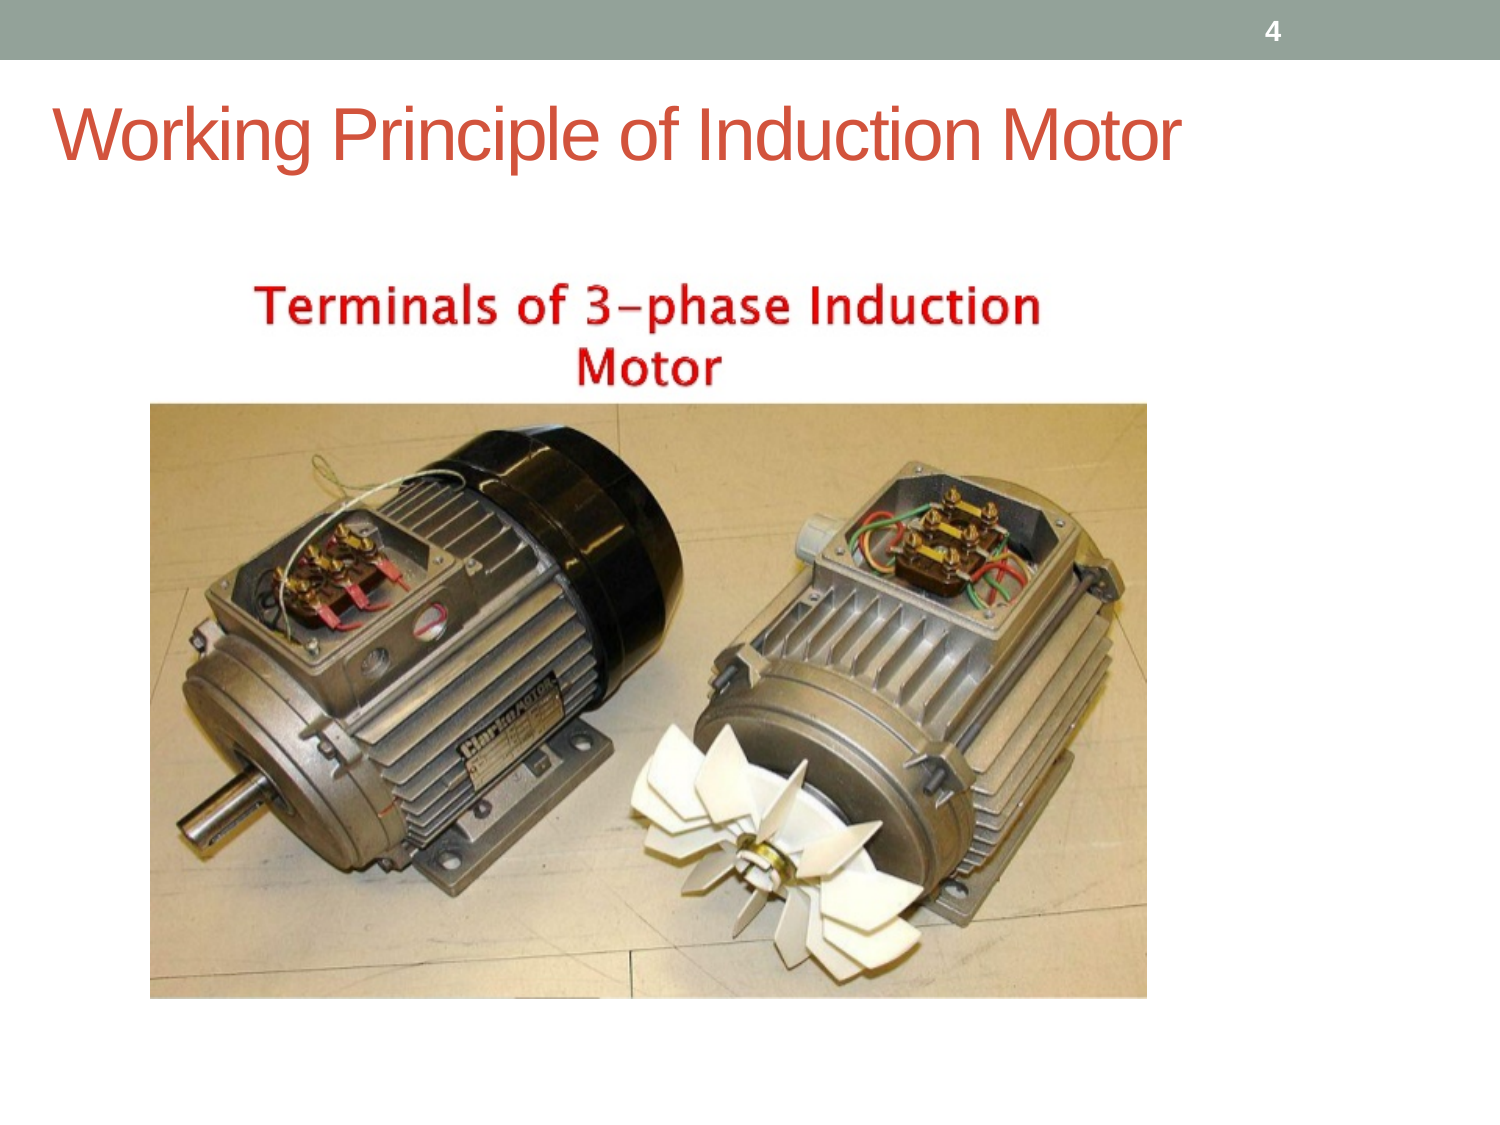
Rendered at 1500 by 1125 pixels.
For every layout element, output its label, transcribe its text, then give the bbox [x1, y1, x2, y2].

picture [149, 249, 1147, 999]
title Working Principle of Induction Motor [37, 73, 1463, 188]
slide_number 4 [1250, 3, 1425, 57]
